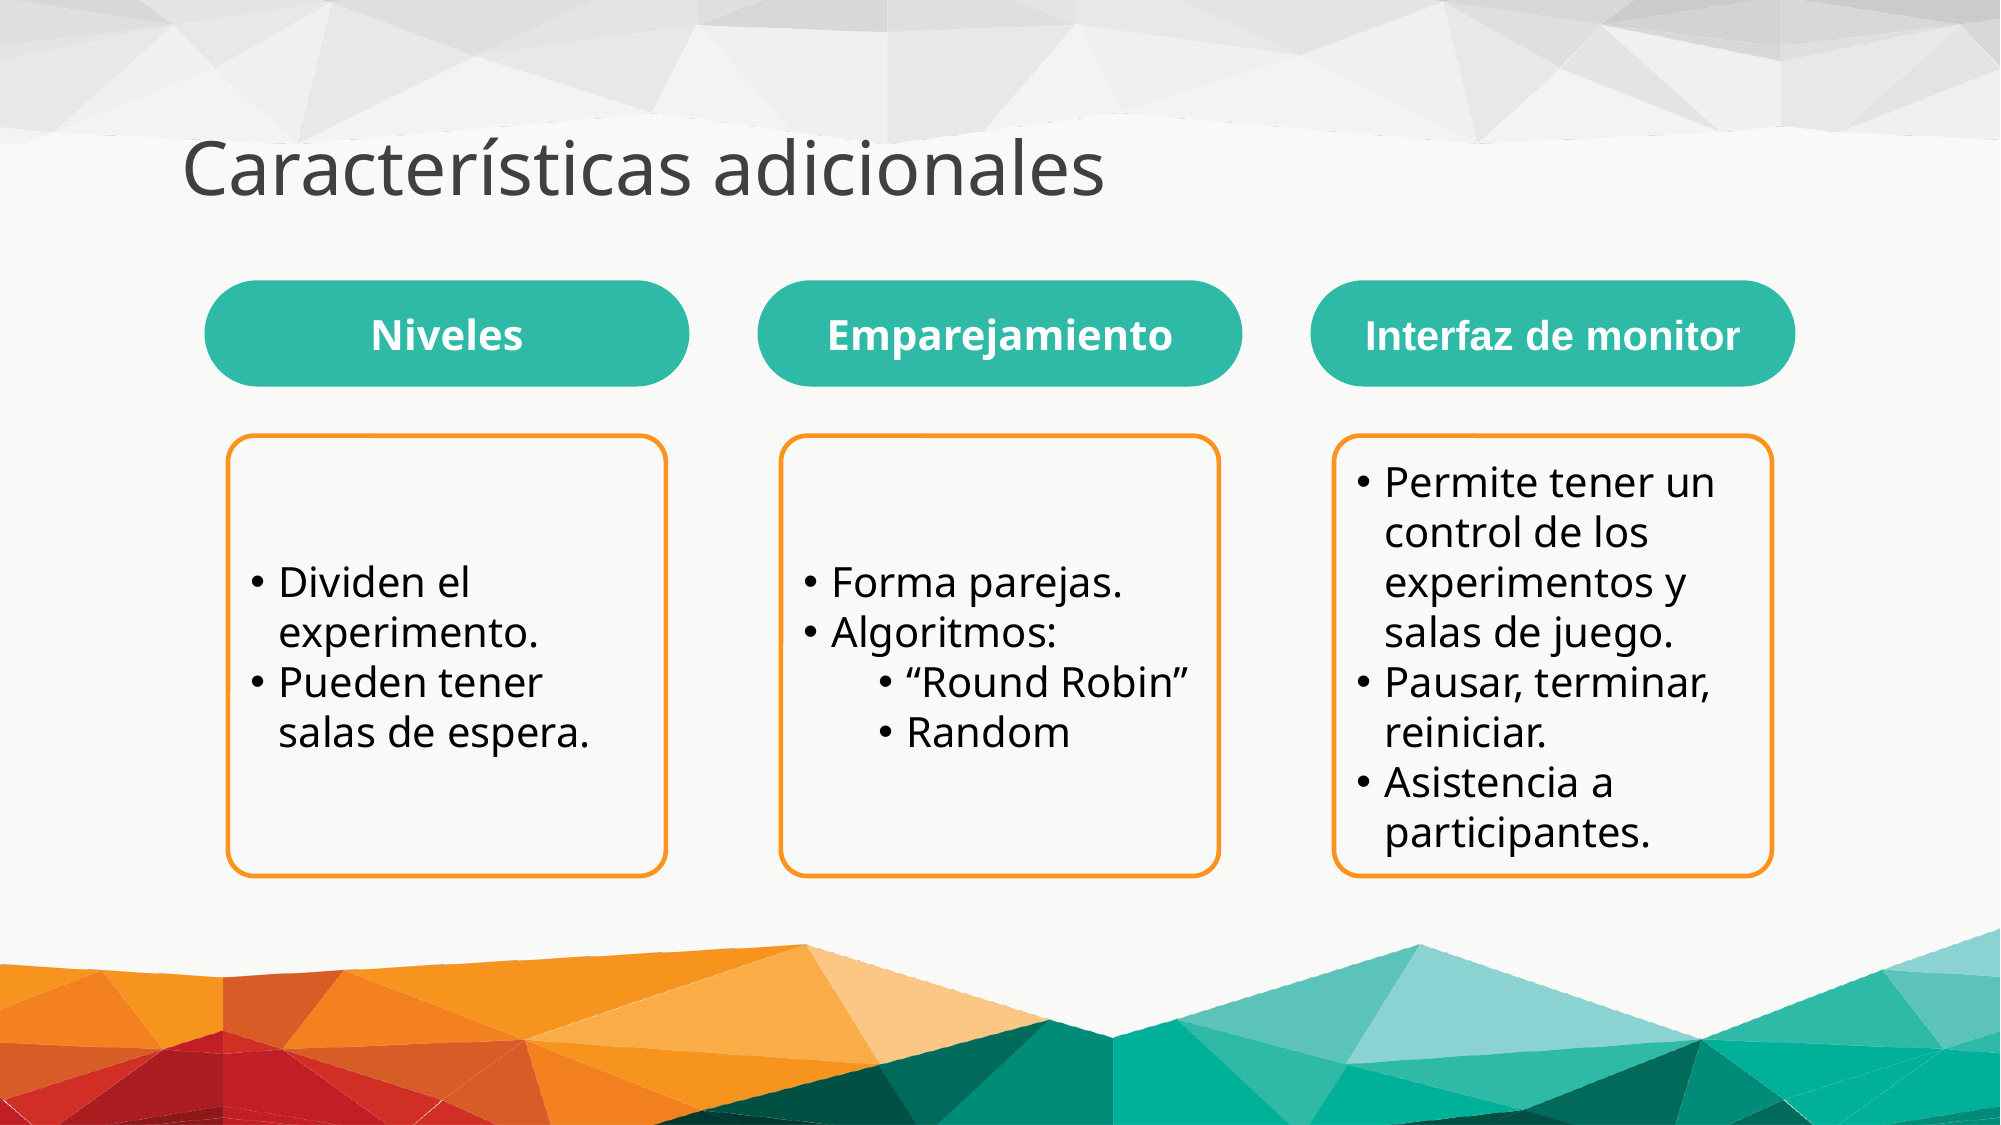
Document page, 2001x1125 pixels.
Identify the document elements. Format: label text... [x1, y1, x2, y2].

text_box Niveles [203, 279, 691, 388]
text_box Permite tener un control de los experimentos y salas de juego. Pausar, terminar, reiniciar. Asistencia a participantes. [1332, 434, 1773, 878]
text_box Características adicionales [166, 113, 1380, 219]
text_box Forma parejas. Algoritmos: “Round Robin” Random [779, 434, 1220, 878]
text_box Emparejamiento [756, 279, 1244, 388]
picture [0, 0, 2000, 144]
picture [0, 928, 2000, 1125]
text_box Dividen el experimento. Pueden tener salas de espera. [226, 434, 667, 878]
text_box Interfaz de monitor [1309, 279, 1797, 388]
